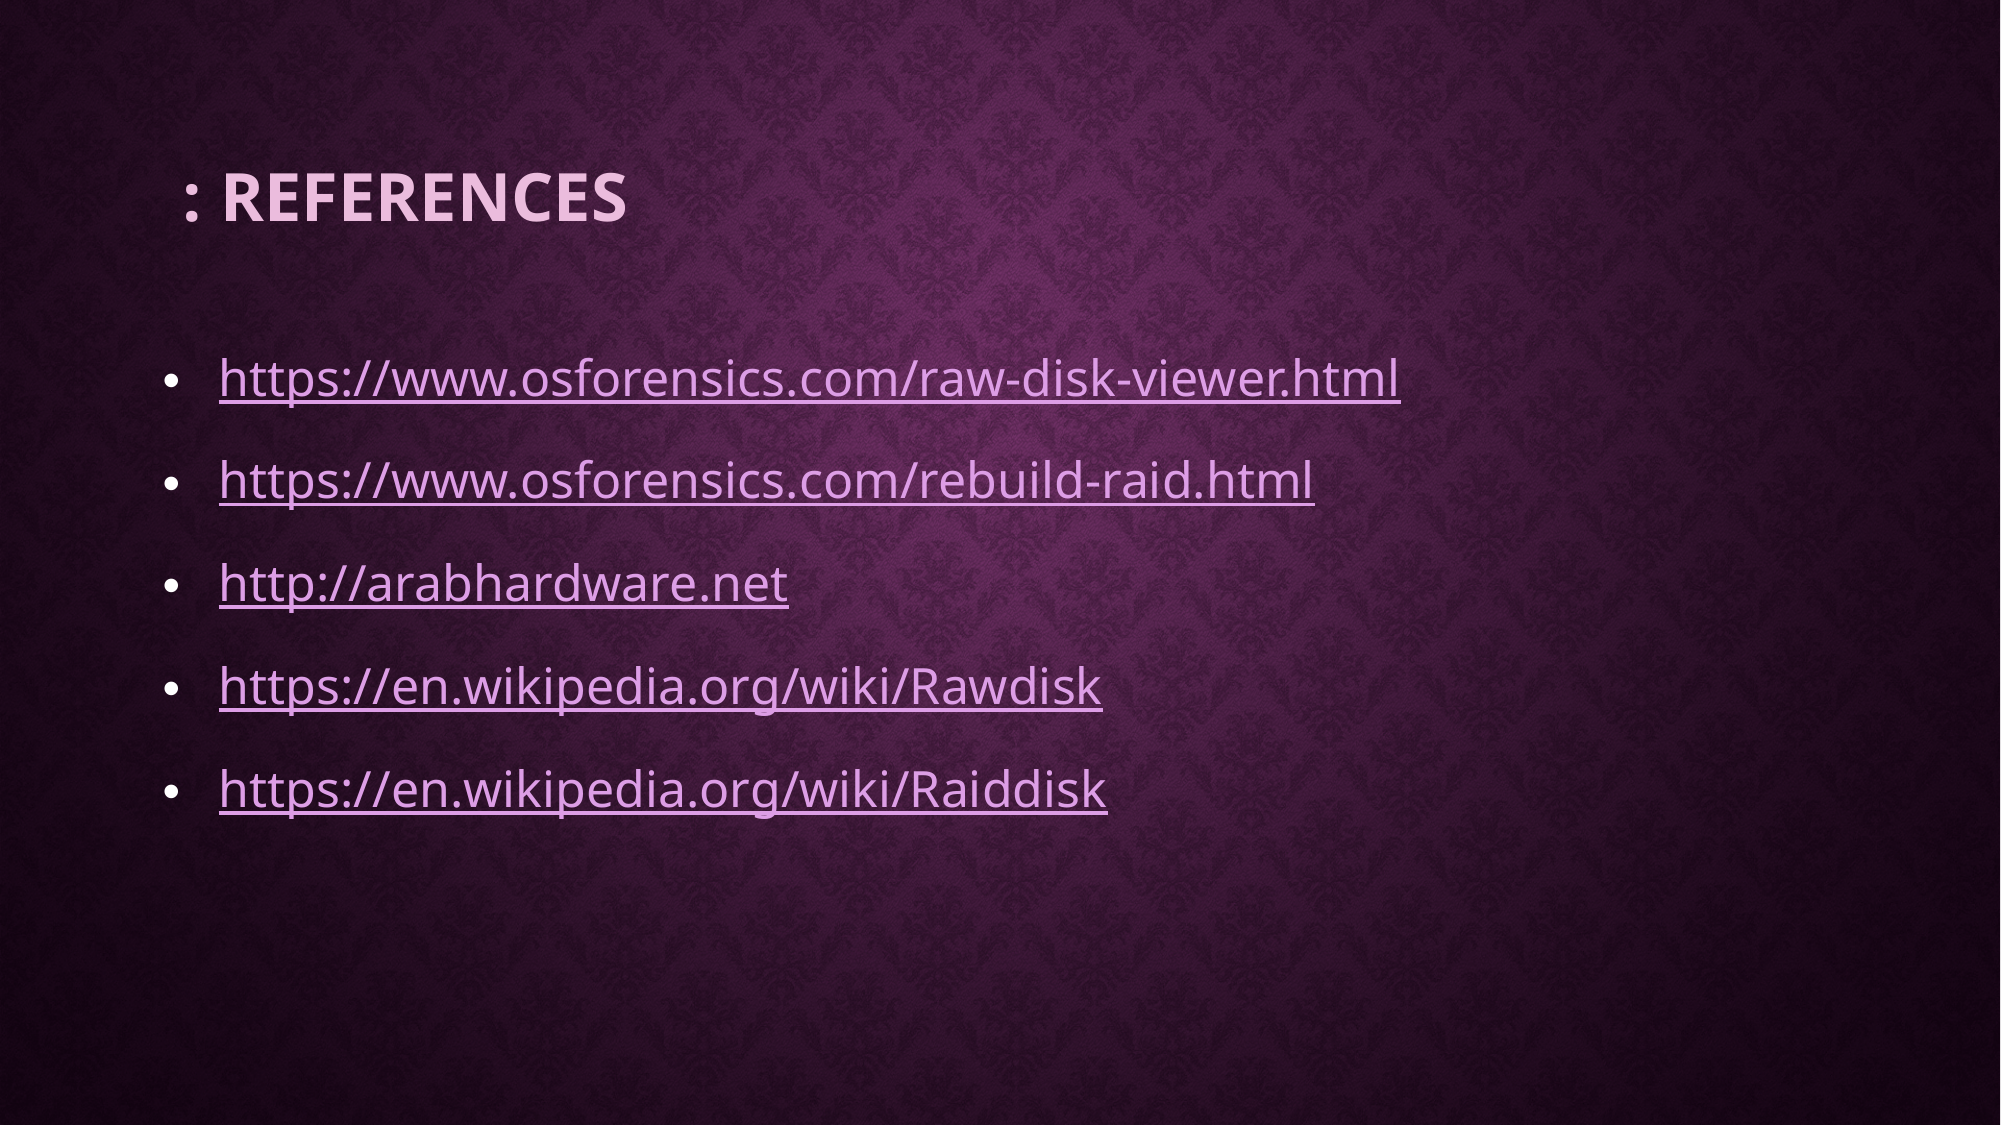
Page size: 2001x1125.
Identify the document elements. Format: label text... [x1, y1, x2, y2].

title References : [166, 147, 767, 244]
list https://www.osforensics.com/raw-disk-viewer.html https://www.osforensics.com/rebuild-raid.html http://arabhardware.net https://en.wikipedia.org/wiki/Rawdisk https://en.wikipedia.org/wiki/Raiddisk [147, 324, 1745, 867]
